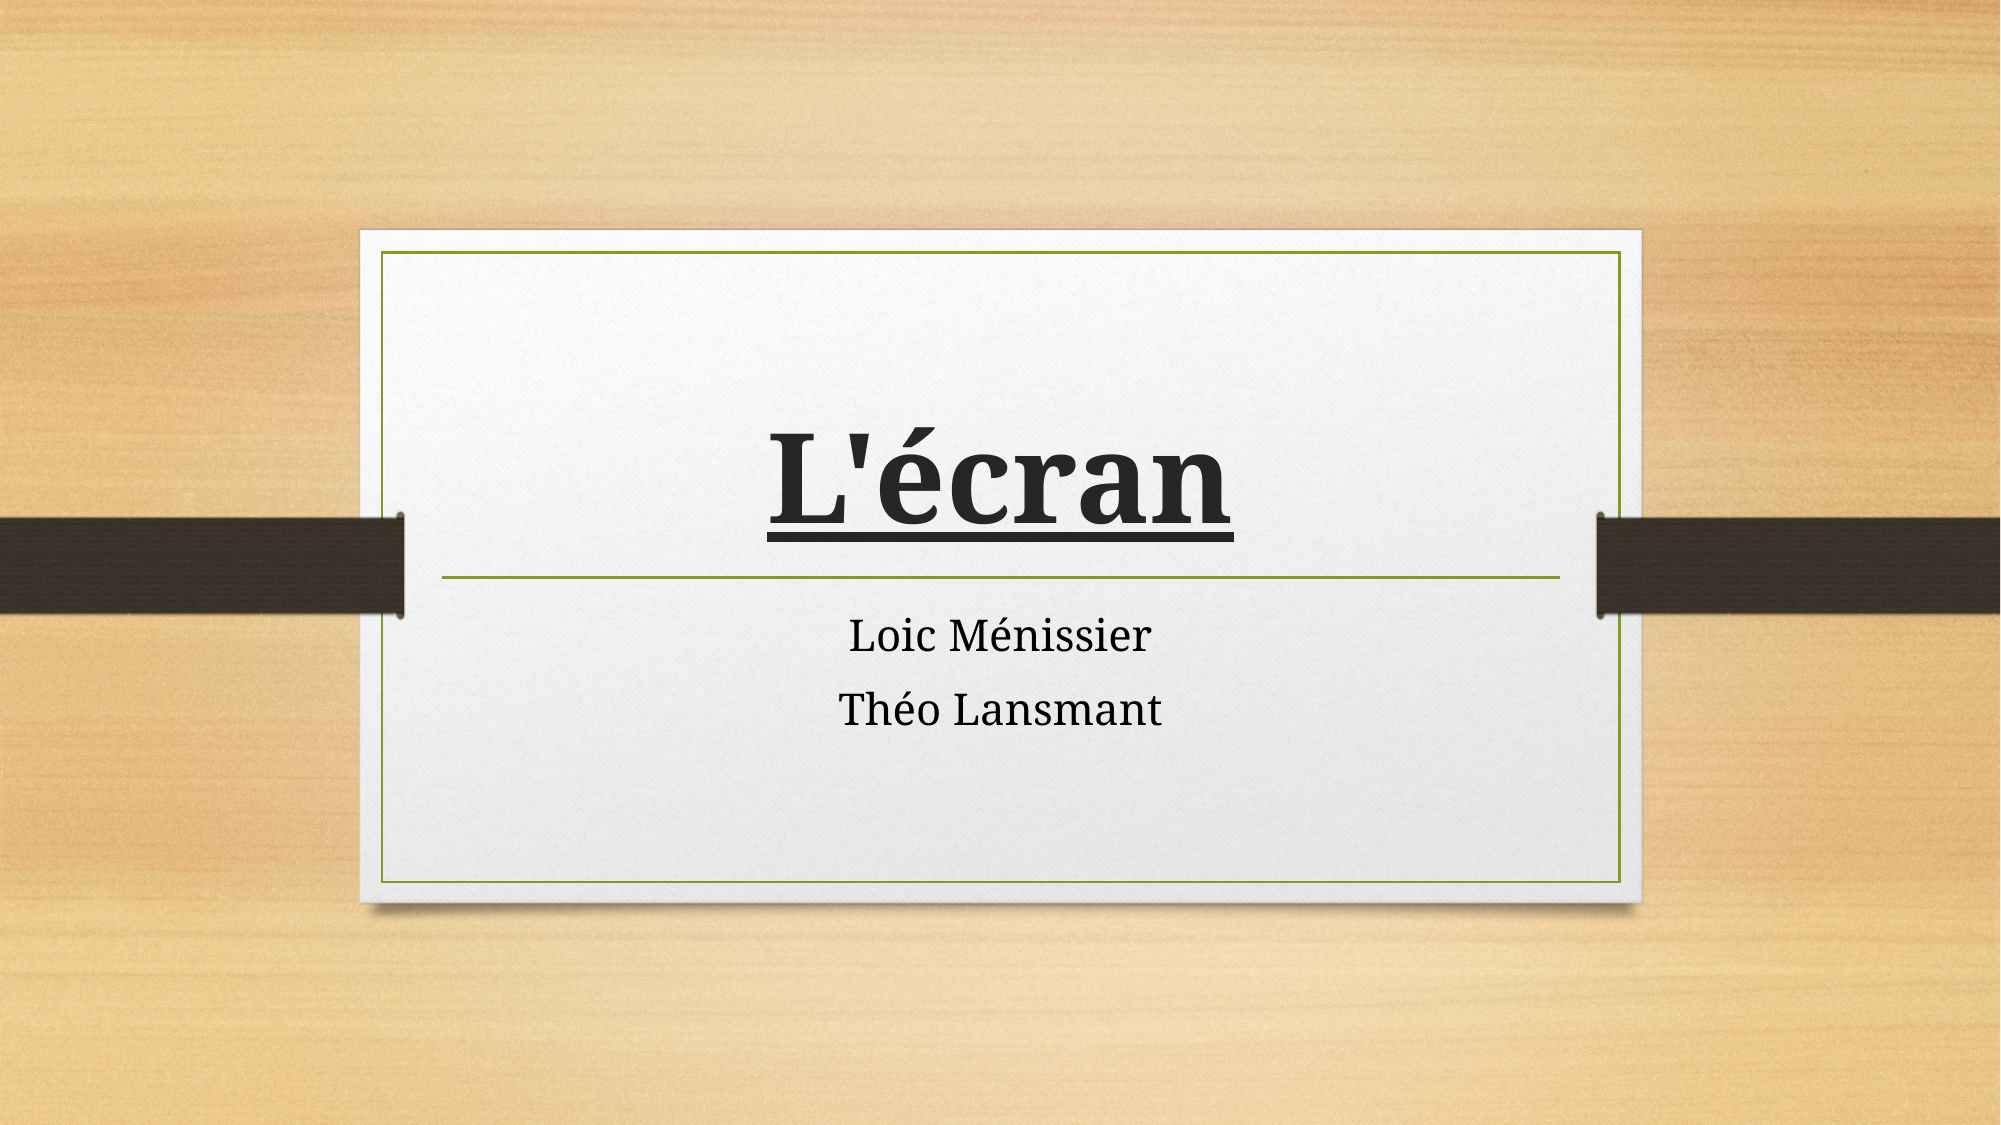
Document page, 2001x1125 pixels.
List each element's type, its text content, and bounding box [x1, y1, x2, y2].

subtitle Loic Ménissier Théo Lansmant [441, 600, 1560, 817]
title L'écran [441, 306, 1560, 556]
picture [0, 0, 2001, 1125]
